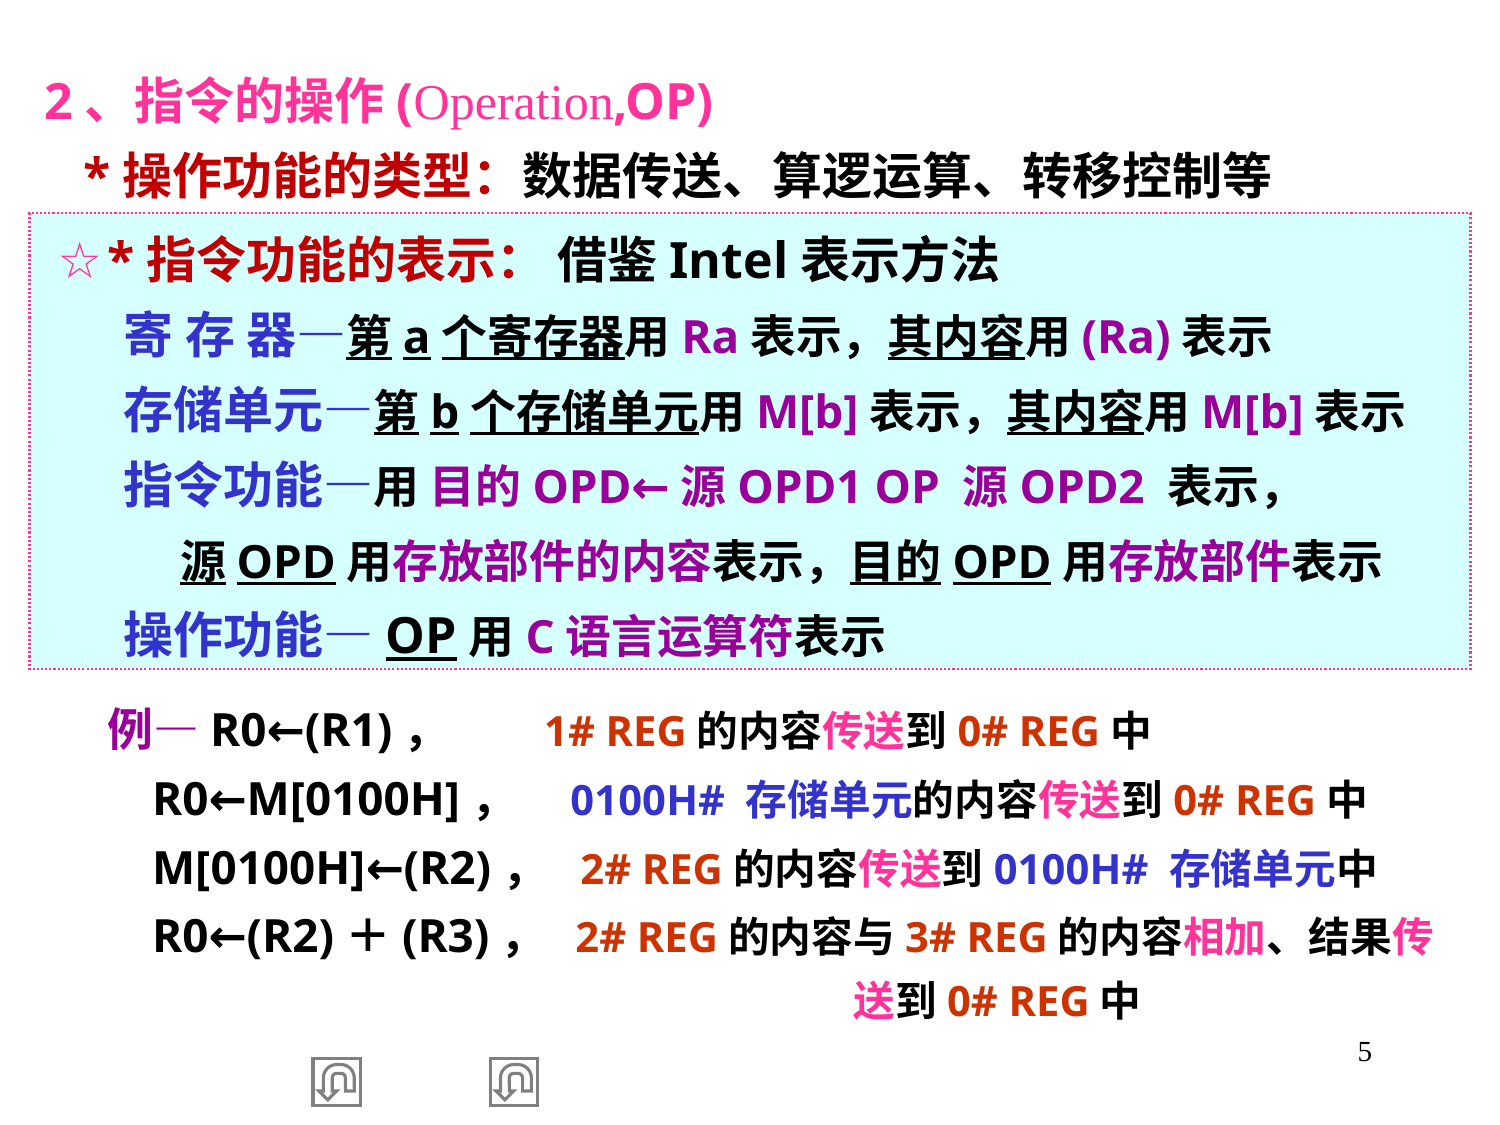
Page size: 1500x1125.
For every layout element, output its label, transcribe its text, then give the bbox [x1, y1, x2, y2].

text_box [490, 1058, 538, 1106]
text_box 2、指令的操作(Operation,OP) *操作功能的类型：数据传送、算逻运算、转移控制等 [29, 46, 1471, 212]
text_box 例—R0←(R1)， 1# REG的内容传送到0# REG中 R0←M[0100H]， 0100H# 存储单元的内容传送到0# REG中 M[0100H]←(R2)， 2# REG的内容传送到0100H# 存储单元中 R0←(R2)＋(R3)， 2# REG的内容与3# REG的内容相加、结果传送到0# REG中 [29, 679, 1471, 1032]
slide_number 5 [1074, 1032, 1388, 1101]
text_box [313, 1058, 361, 1106]
text_box ☆*指令功能的表示： 借鉴Intel表示方法 寄 存 器—第a个寄存器用Ra表示，其内容用(Ra)表示 存储单元—第b个存储单元用M[b]表示，其内容用M[b]表示 指令功能—用 目的OPD←源OPD1 OP 源OPD2 表示， 源OPD用存放部件的内容表示，目的OPD用存放部件表示 操作功能—OP用C语言运算符表示 [29, 213, 1471, 669]
